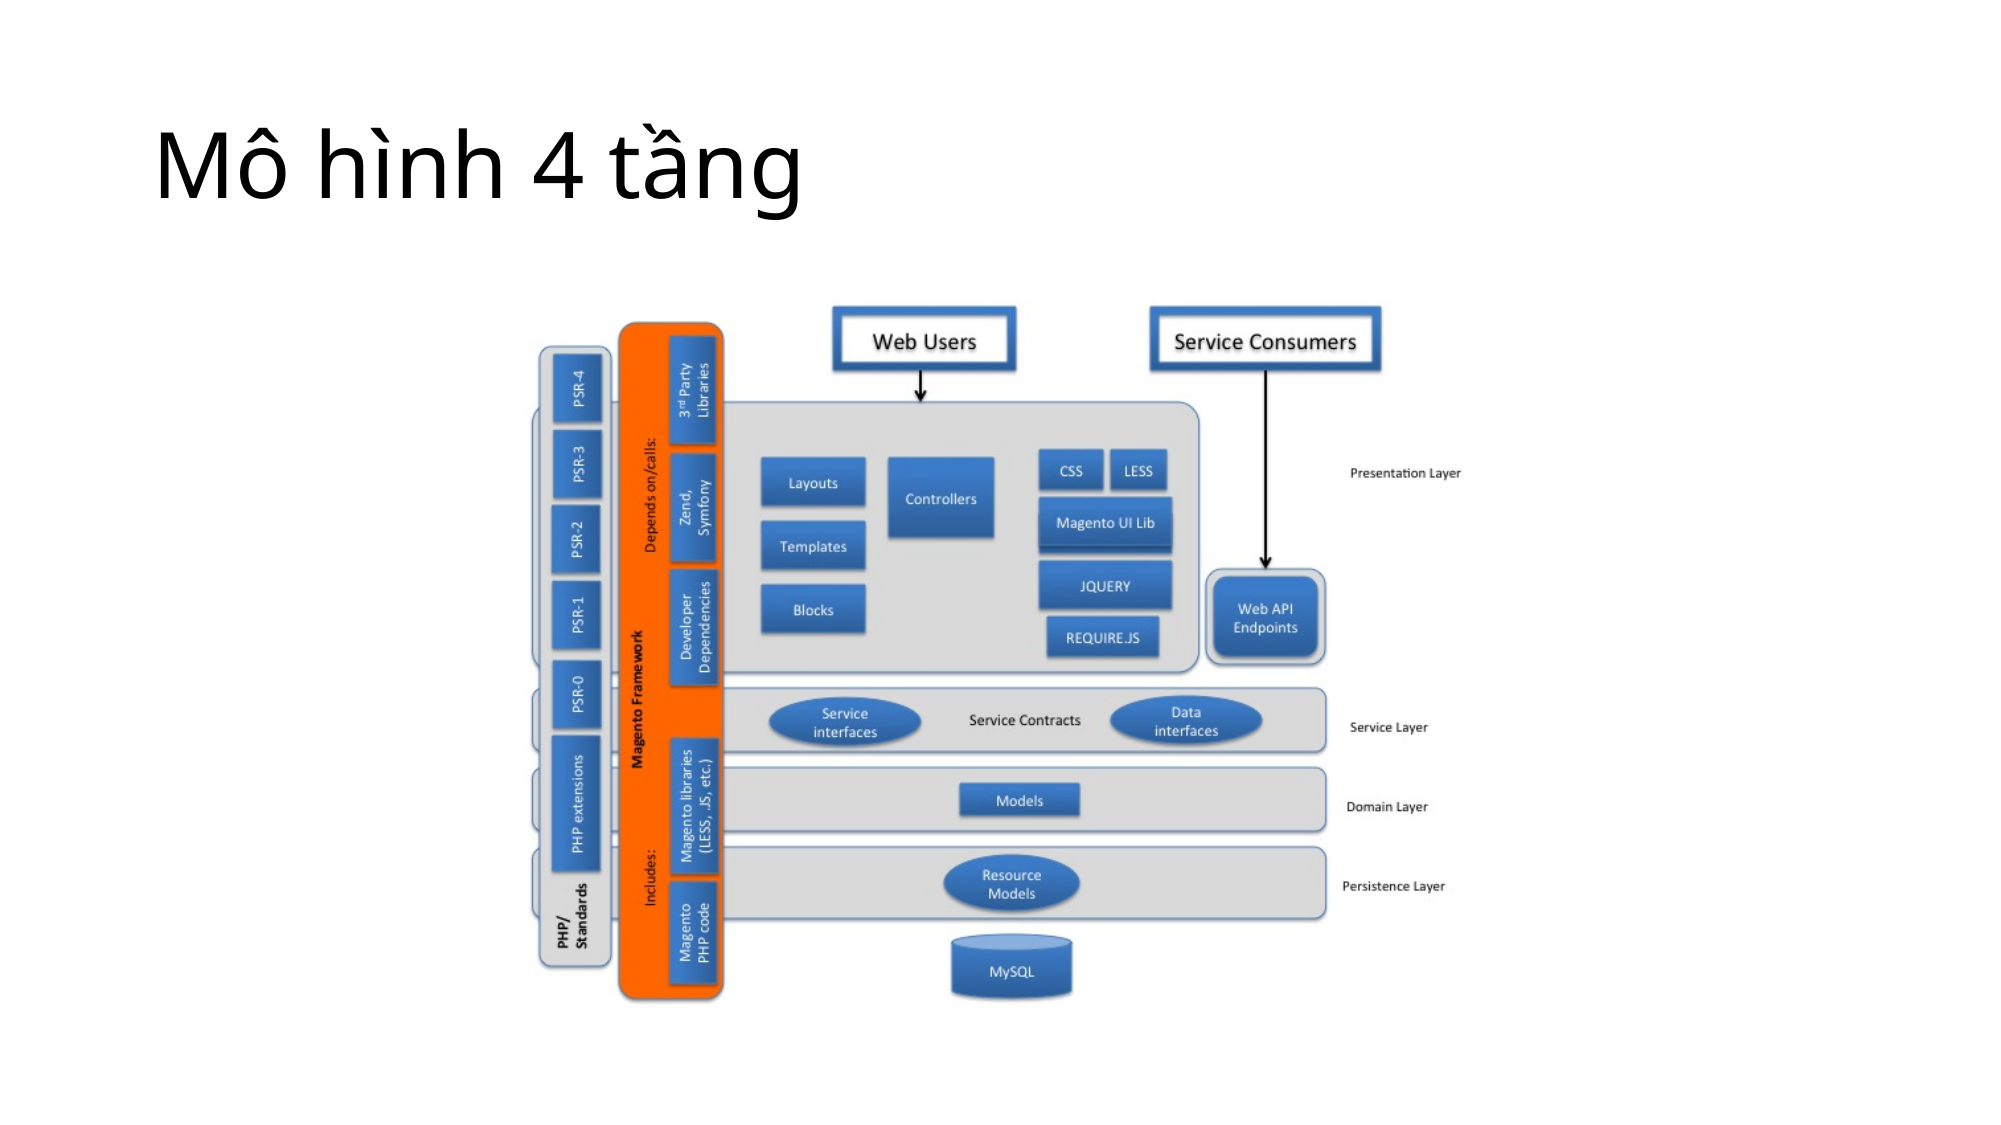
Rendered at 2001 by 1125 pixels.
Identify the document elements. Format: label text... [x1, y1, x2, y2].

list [524, 299, 1476, 1014]
title Mô hình 4 tầng [137, 59, 1863, 278]
